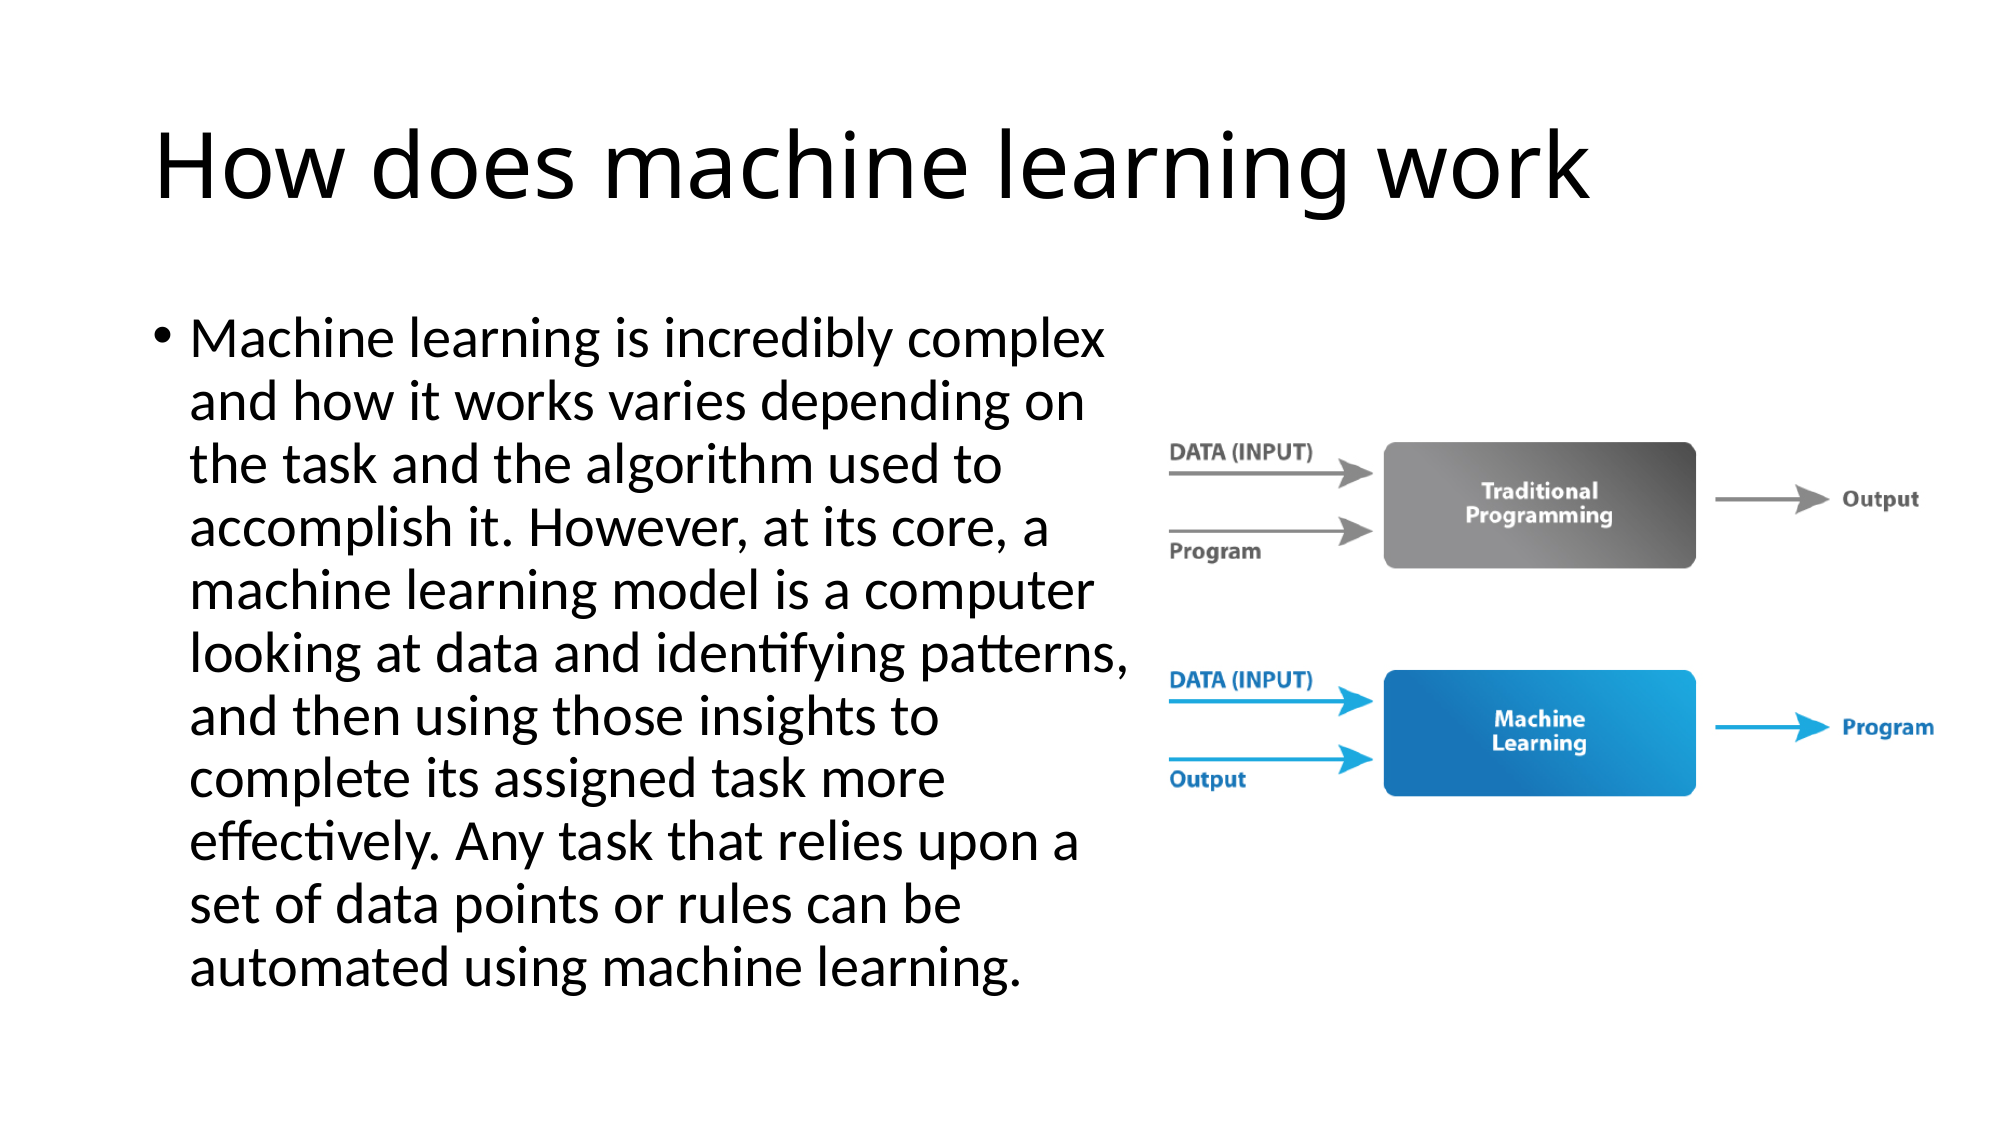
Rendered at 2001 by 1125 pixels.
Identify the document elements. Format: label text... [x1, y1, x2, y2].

title How does machine learning work [137, 59, 1863, 278]
list Machine learning is incredibly complex and how it works varies depending on the task and the algorithm used to accomplish it. However, at its core, a machine learning model is a computer looking at data and identifying patterns, and then using those insights to complete its assigned task more effectively. Any task that relies upon a set of data points or rules can be automated using machine learning. [137, 299, 1148, 1014]
picture [1147, 424, 1997, 815]
